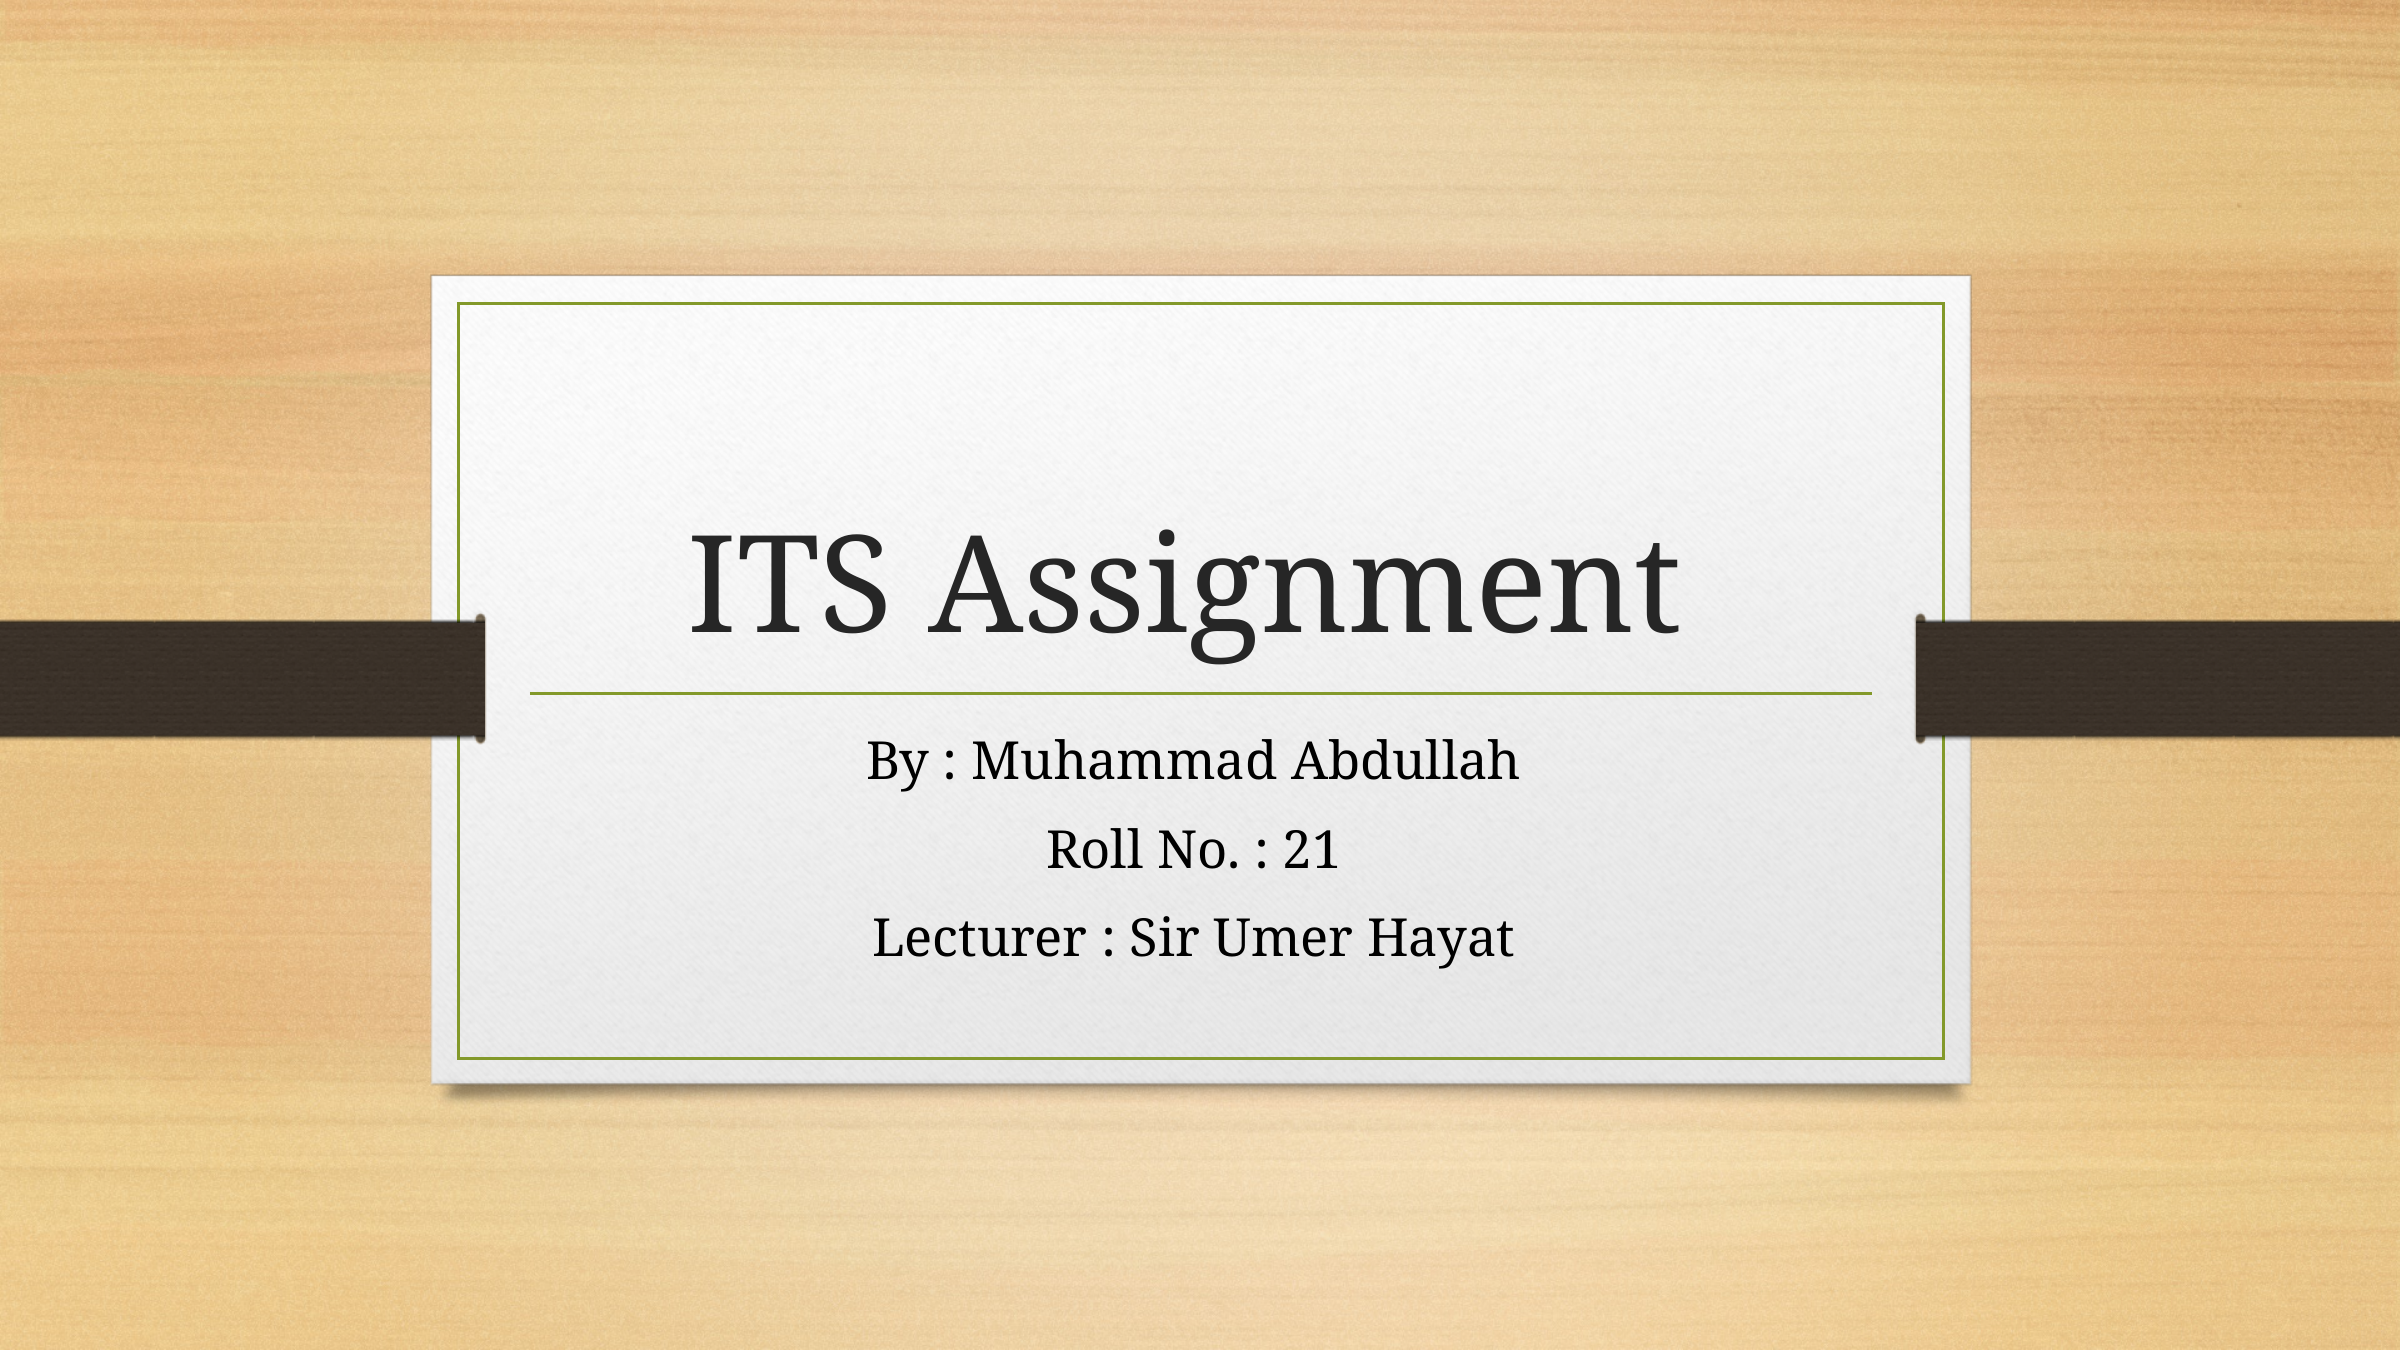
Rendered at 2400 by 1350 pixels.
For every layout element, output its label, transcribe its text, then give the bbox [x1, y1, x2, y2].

title ITS Assignment [532, 368, 1874, 667]
subtitle By : Muhammad Abdullah Roll No. : 21 Lecturer : Sir Umer Hayat [530, 720, 1872, 980]
picture [0, 0, 2400, 1350]
